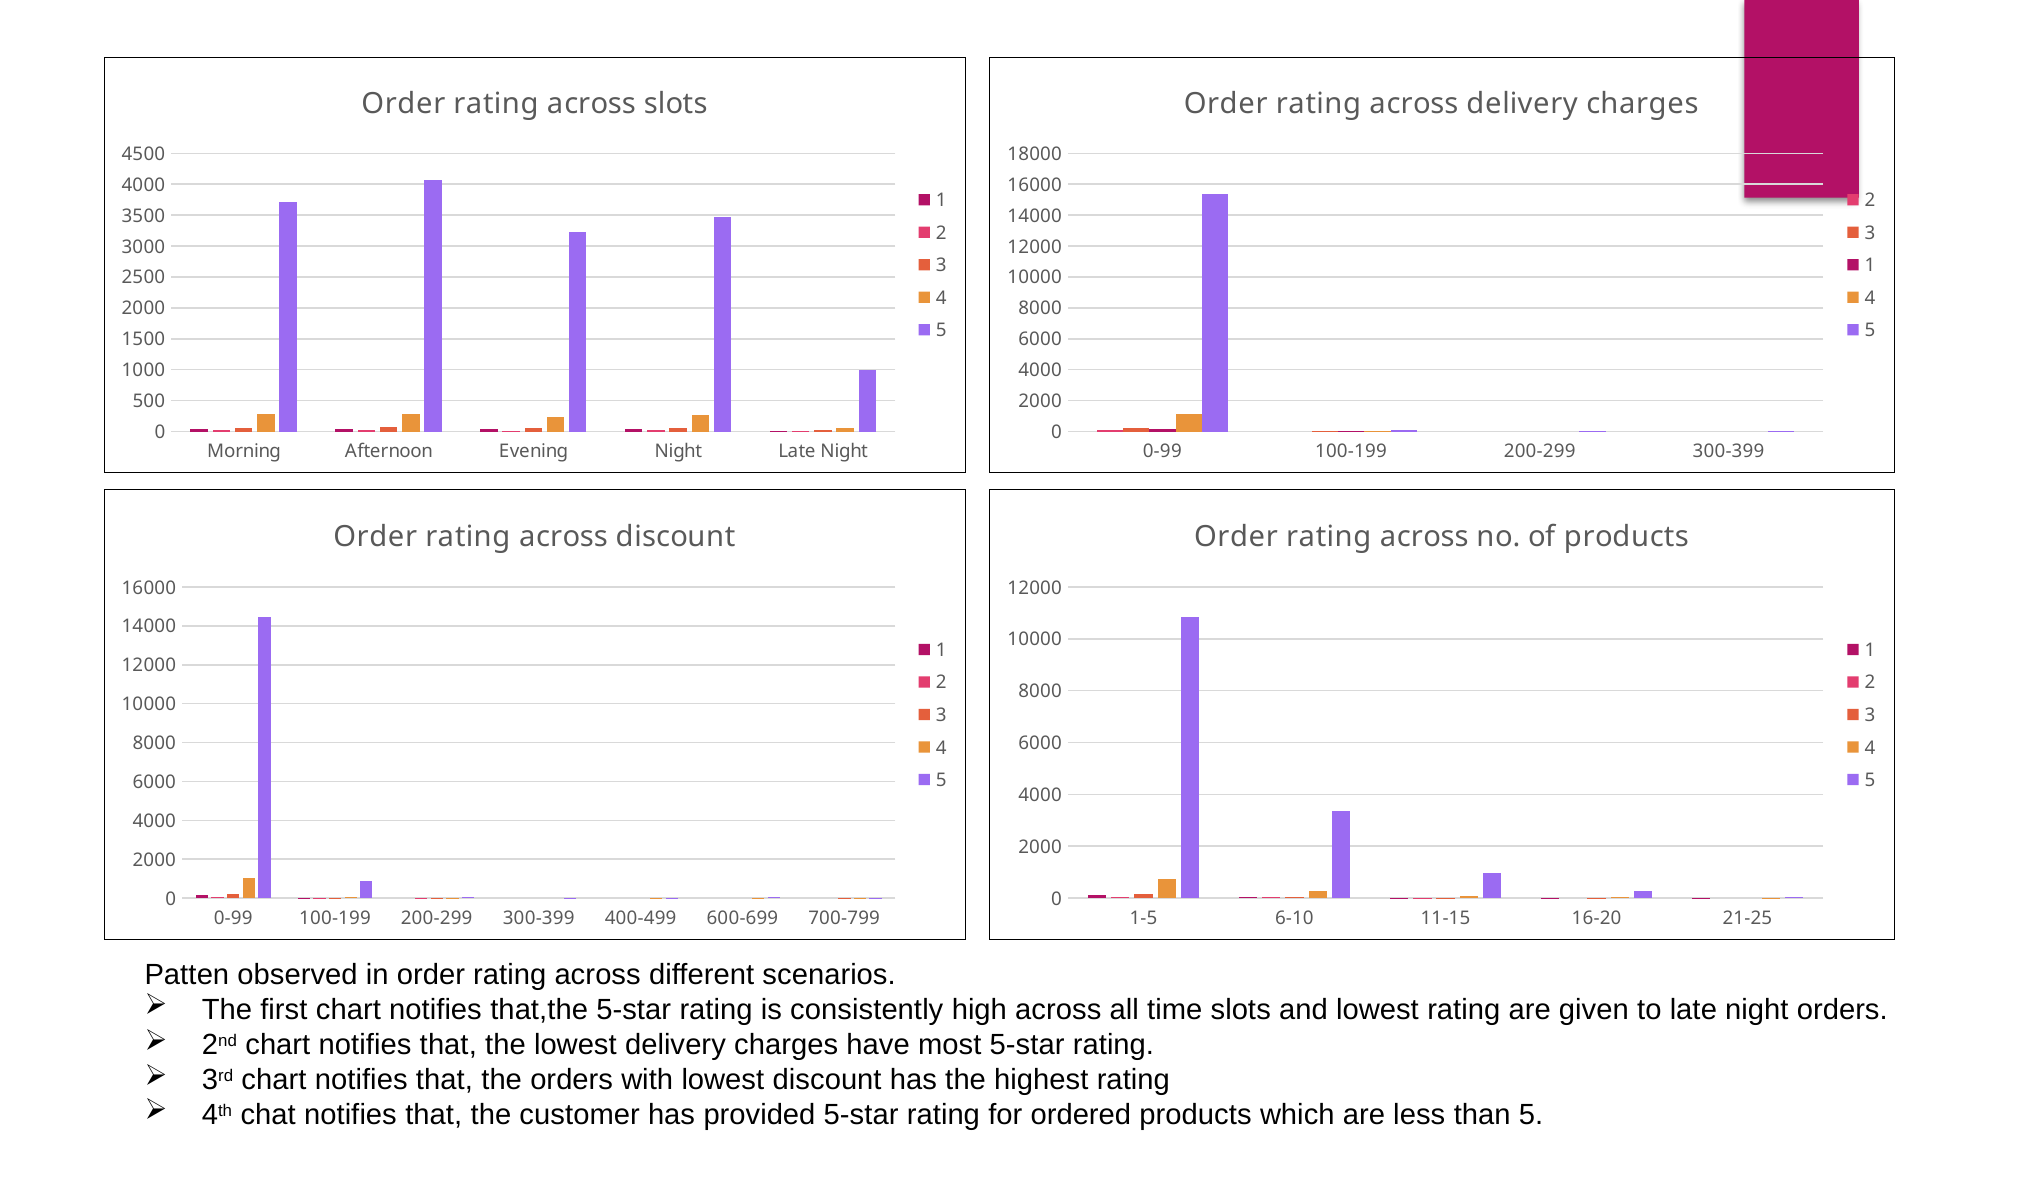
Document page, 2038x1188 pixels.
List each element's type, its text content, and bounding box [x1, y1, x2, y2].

chart [989, 57, 1895, 473]
chart [104, 489, 966, 940]
chart [104, 57, 966, 473]
chart [989, 489, 1895, 940]
text_box Patten observed in order rating across different scenarios. The first chart notifies that,the 5-star rating is consistently high across all time slots and lowest rating are given to late night orders. 2nd chart notifies that, the lowest delivery charges have most 5-star rating. 3rd chart notifies that, the orders with lowest discount has the highest rating 4th chat notifies that, the customer has provided 5-star rating for ordered products which are less than 5. [129, 948, 1938, 1139]
